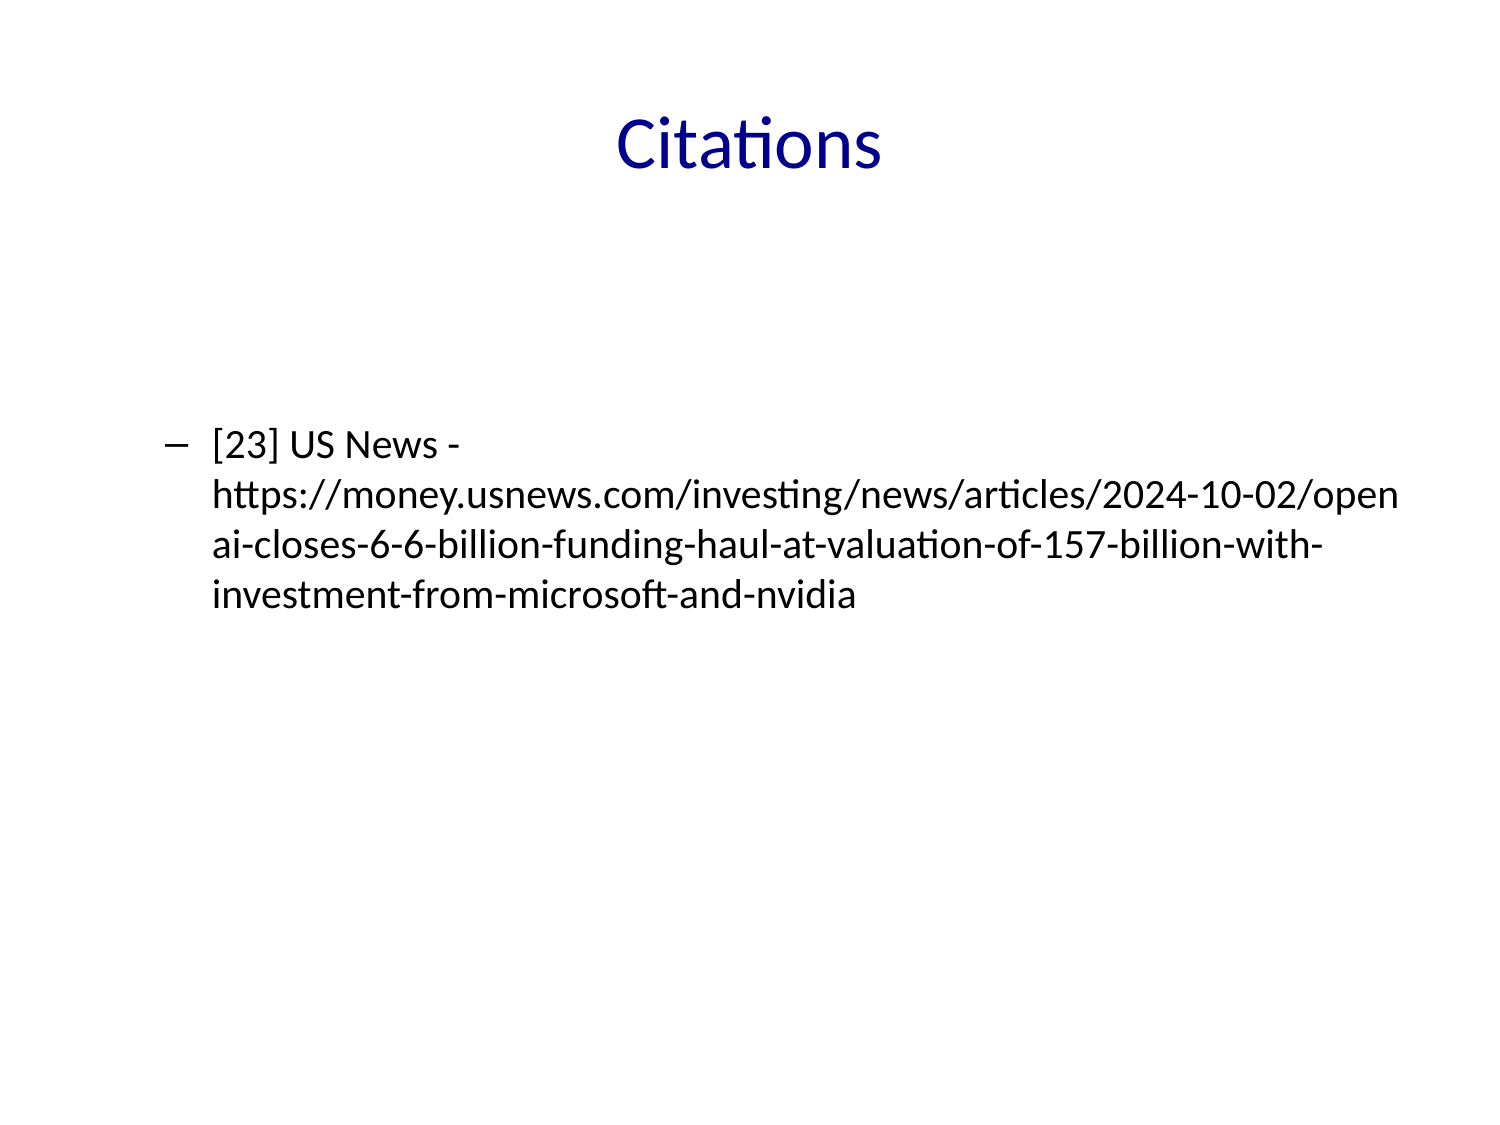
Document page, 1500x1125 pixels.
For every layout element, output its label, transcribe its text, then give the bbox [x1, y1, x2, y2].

list [23] US News - https://money.usnews.com/investing/news/articles/2024-10-02/openai-closes-6-6-billion-funding-haul-at-valuation-of-157-billion-with-investment-from-microsoft-and-nvidia [75, 262, 1425, 1005]
title Citations [75, 45, 1425, 233]
